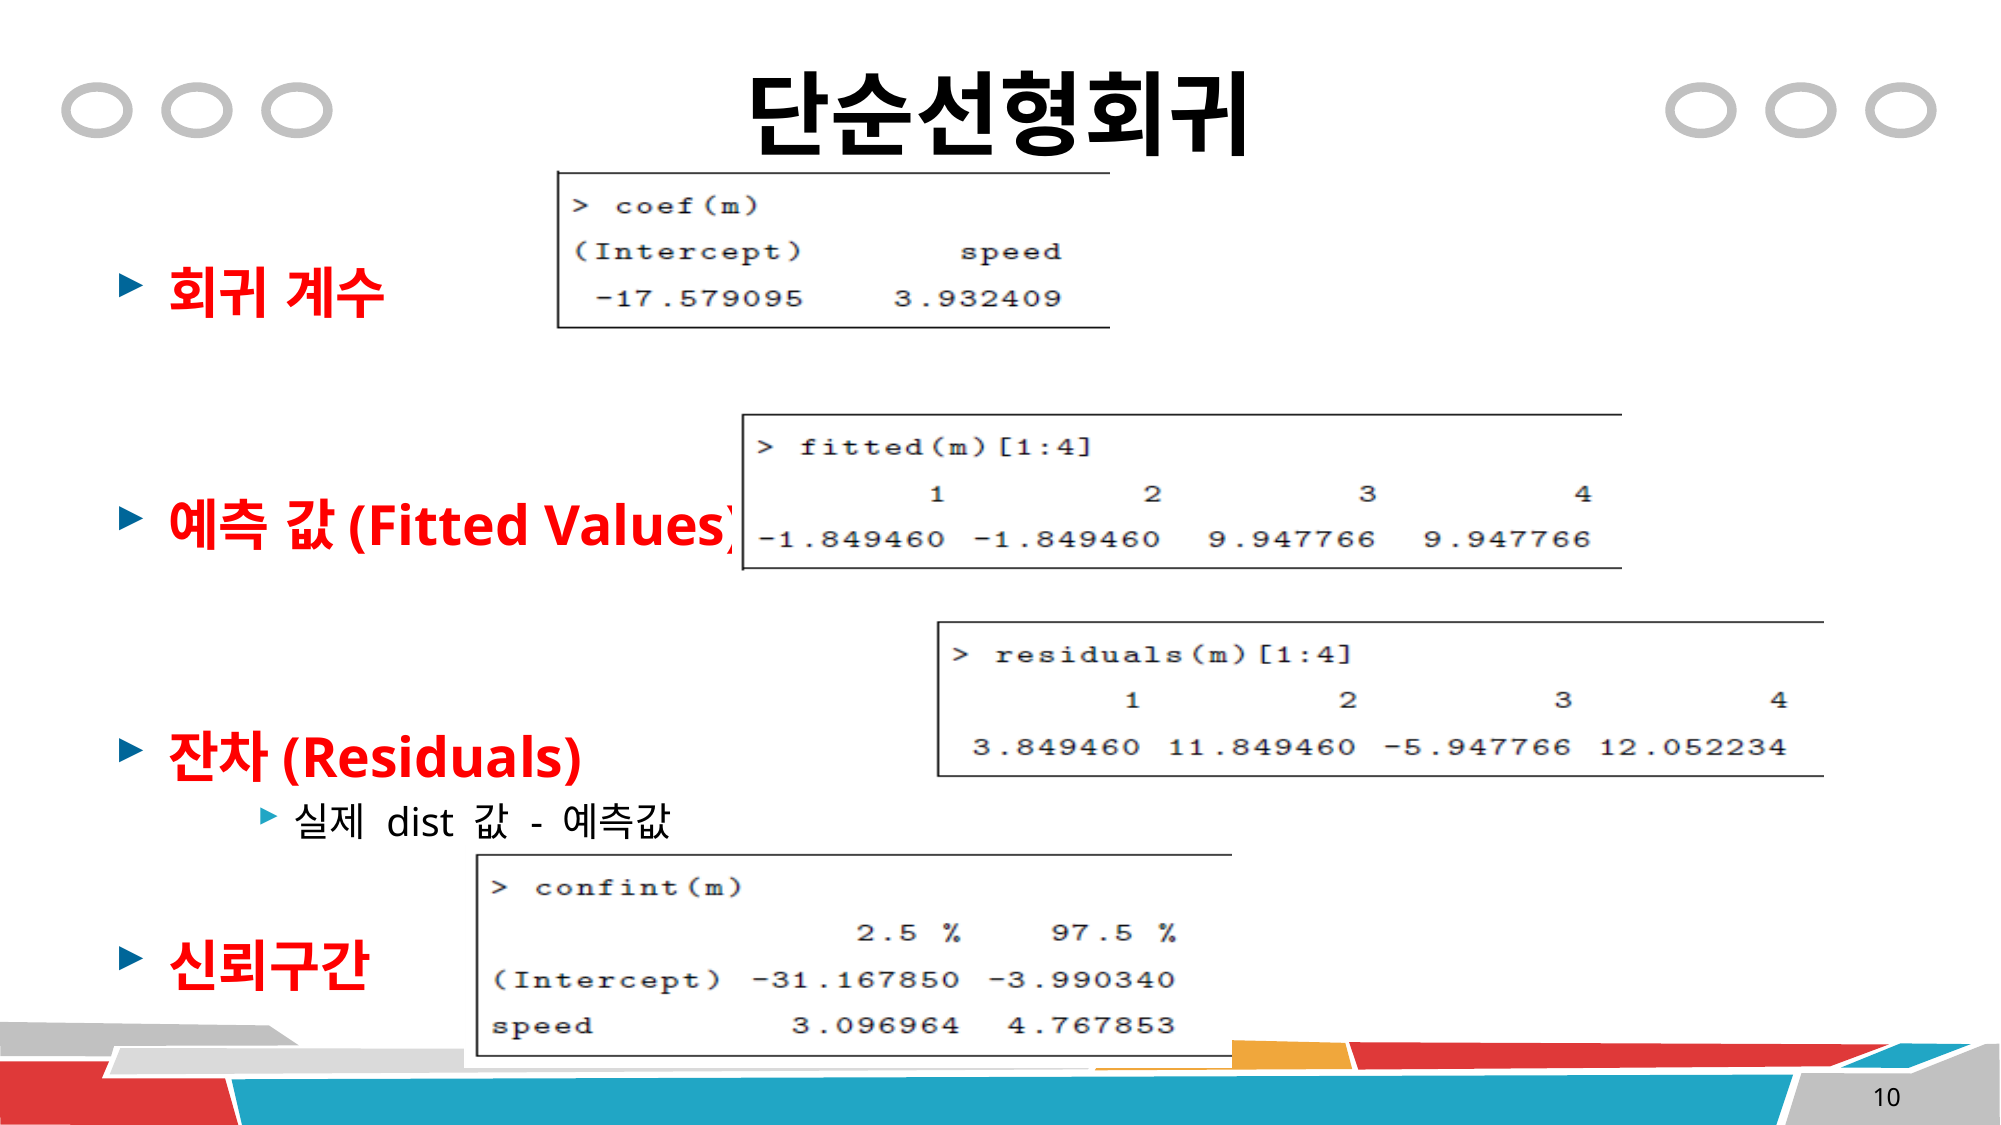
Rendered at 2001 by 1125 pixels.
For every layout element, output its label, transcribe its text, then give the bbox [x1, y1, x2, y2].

picture [464, 845, 1232, 1069]
picture [542, 160, 1111, 335]
title 단순선형회귀 [350, 18, 1650, 206]
list 회귀 계수 예측 값(Fitted Values) 잔차(Residuals) 실제 dist 값 - 예측값 신뢰구간 [99, 250, 1900, 1005]
picture [731, 396, 1622, 578]
picture [920, 609, 1824, 785]
slide_number 10 [1816, 1080, 1916, 1118]
